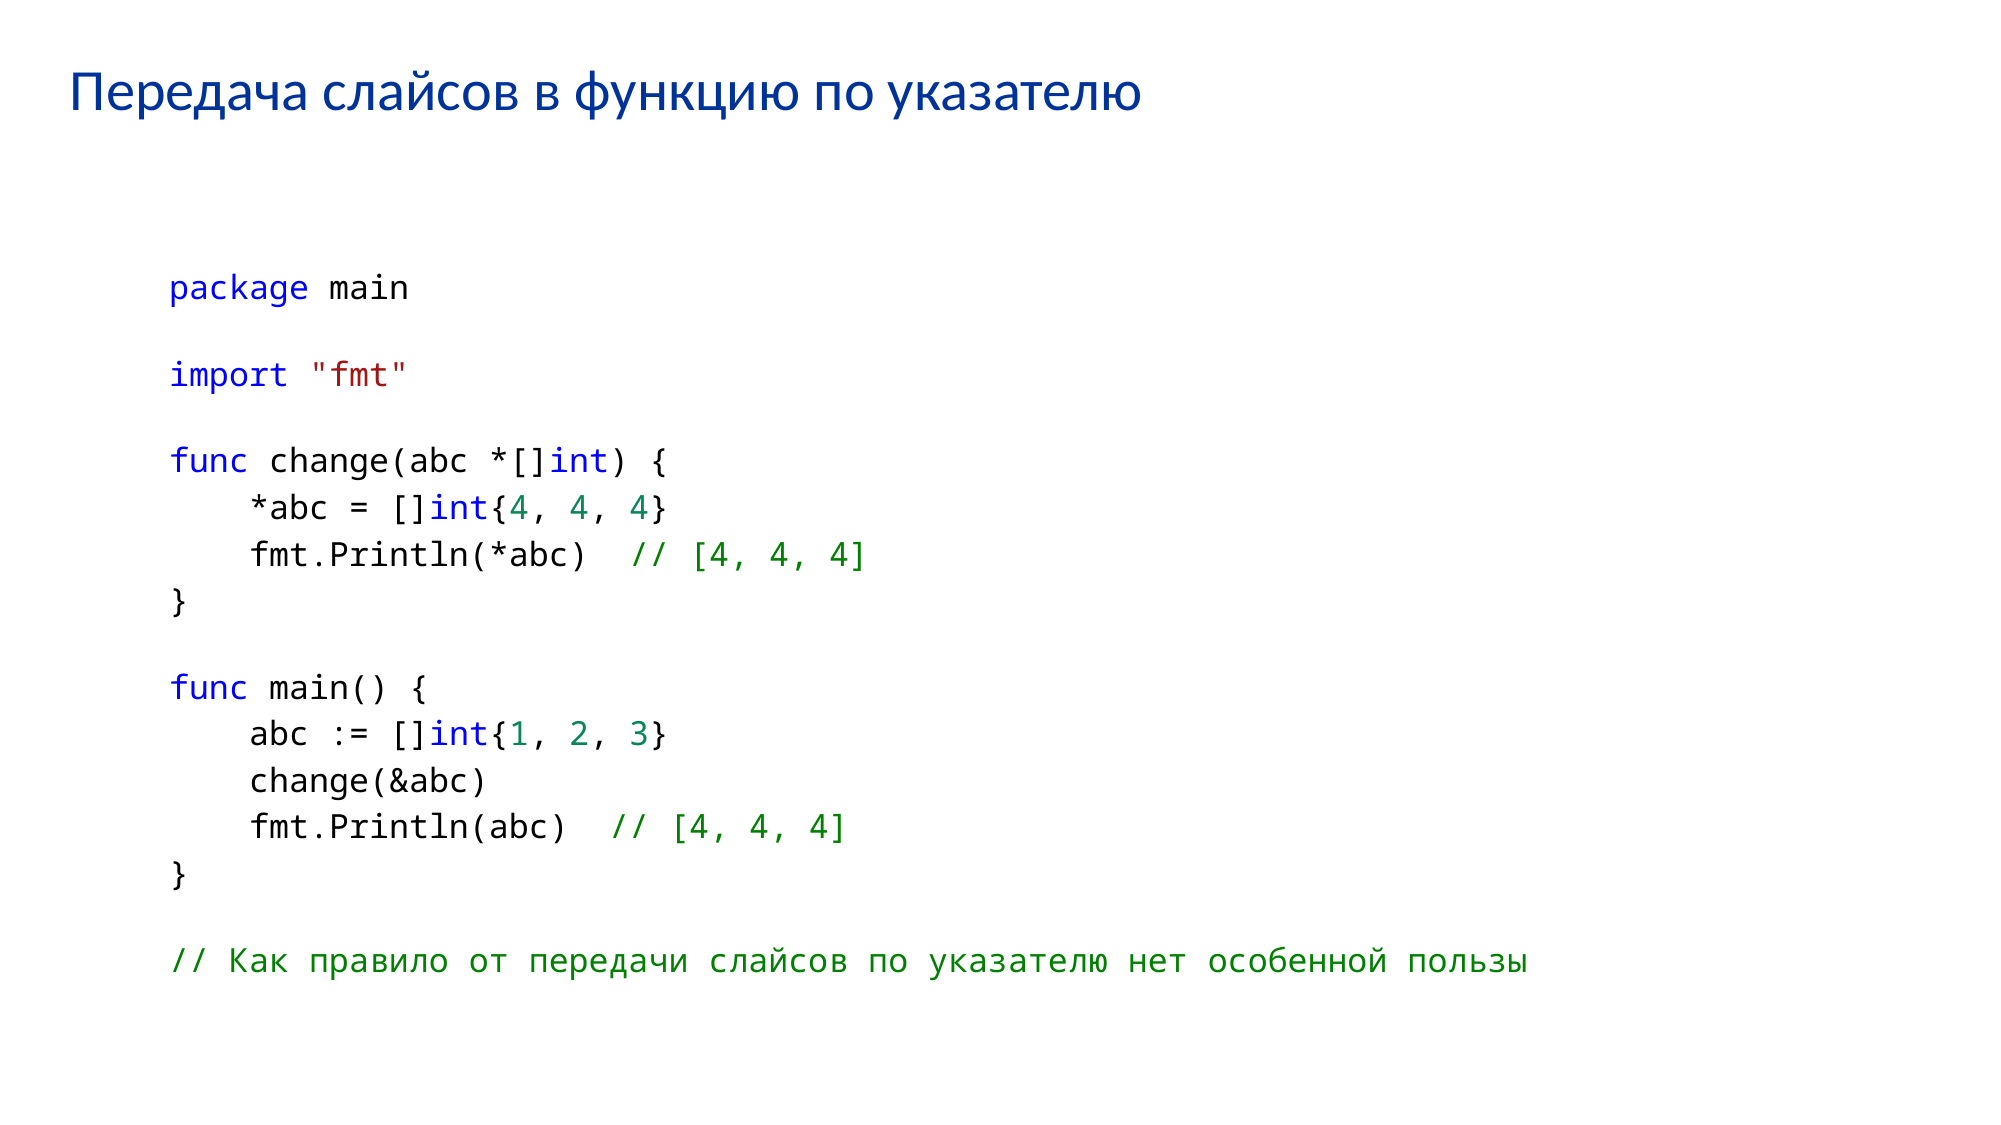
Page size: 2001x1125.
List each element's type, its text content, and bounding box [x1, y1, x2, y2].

list package main import "fmt" func change(abc *[]int) { *abc = []int{4, 4, 4} fmt.Println(*abc) // [4, 4, 4] } func main() { abc := []int{1, 2, 3} change(&abc) fmt.Println(abc) // [4, 4, 4] } // Как правило от передачи слайсов по указателю нет особенной пользы [154, 258, 1880, 1015]
title Передача слайсов в функцию по указателю [54, 44, 1780, 164]
